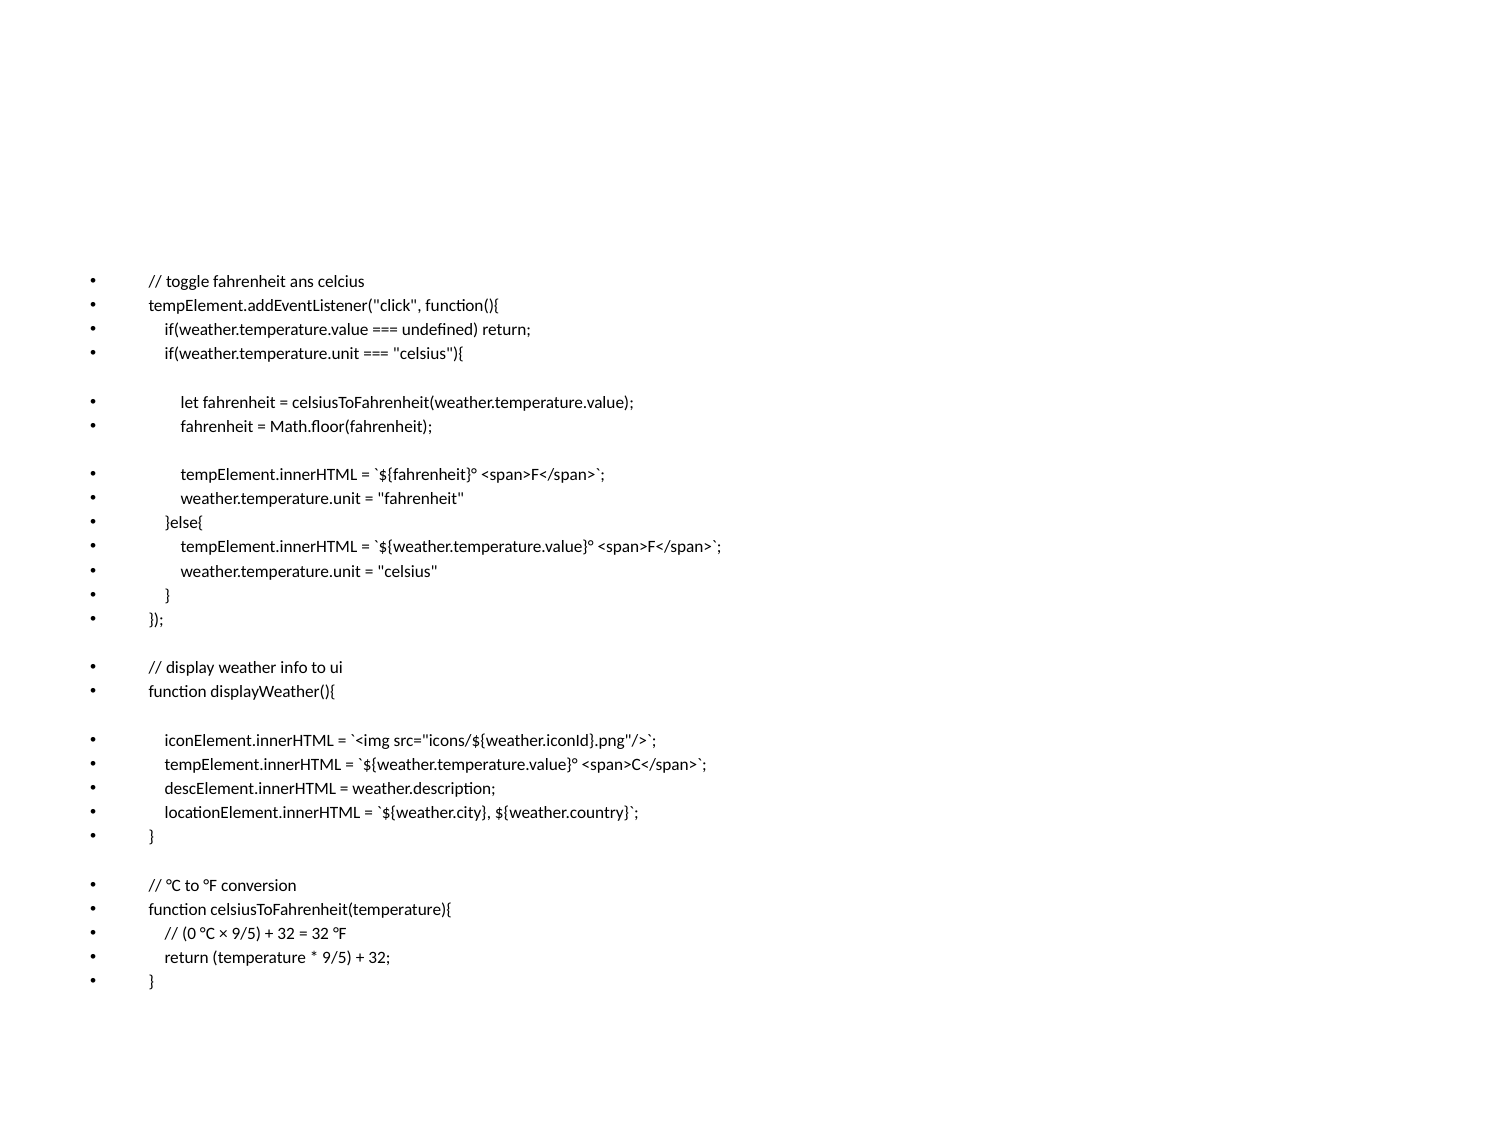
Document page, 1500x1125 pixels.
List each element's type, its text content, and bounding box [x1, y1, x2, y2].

list // toggle fahrenheit ans celcius tempElement.addEventListener("click", function(){ if(weather.temperature.value === undefined) return; if(weather.temperature.unit === "celsius"){ let fahrenheit = celsiusToFahrenheit(weather.temperature.value); fahrenheit = Math.floor(fahrenheit); tempElement.innerHTML = `${fahrenheit}° <span>F</span>`; weather.temperature.unit = "fahrenheit" }else{ tempElement.innerHTML = `${weather.temperature.value}° <span>F</span>`; weather.temperature.unit = "celsius" } }); // display weather info to ui function displayWeather(){ iconElement.innerHTML = `<img src="icons/${weather.iconId}.png"/>`; tempElement.innerHTML = `${weather.temperature.value}° <span>C</span>`; descElement.innerHTML = weather.description; locationElement.innerHTML = `${weather.city}, ${weather.country}`; } // °C to °F conversion function celsiusToFahrenheit(temperature){ // (0 °C × 9/5) + 32 = 32 °F return (temperature * 9/5) + 32; } [75, 262, 1425, 1005]
